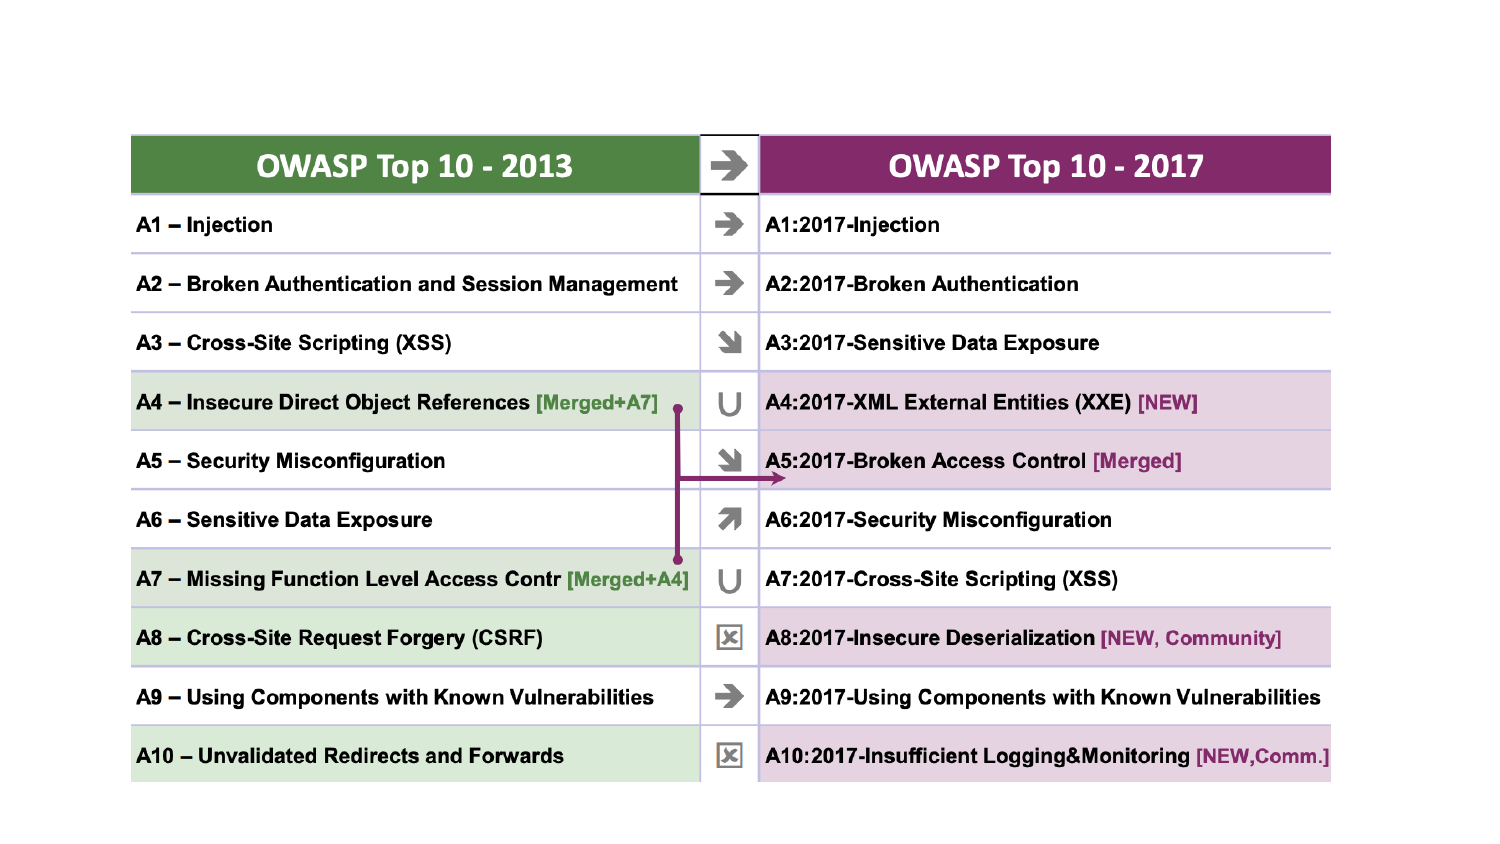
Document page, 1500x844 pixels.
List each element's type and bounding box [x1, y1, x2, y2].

picture [130, 130, 1331, 782]
